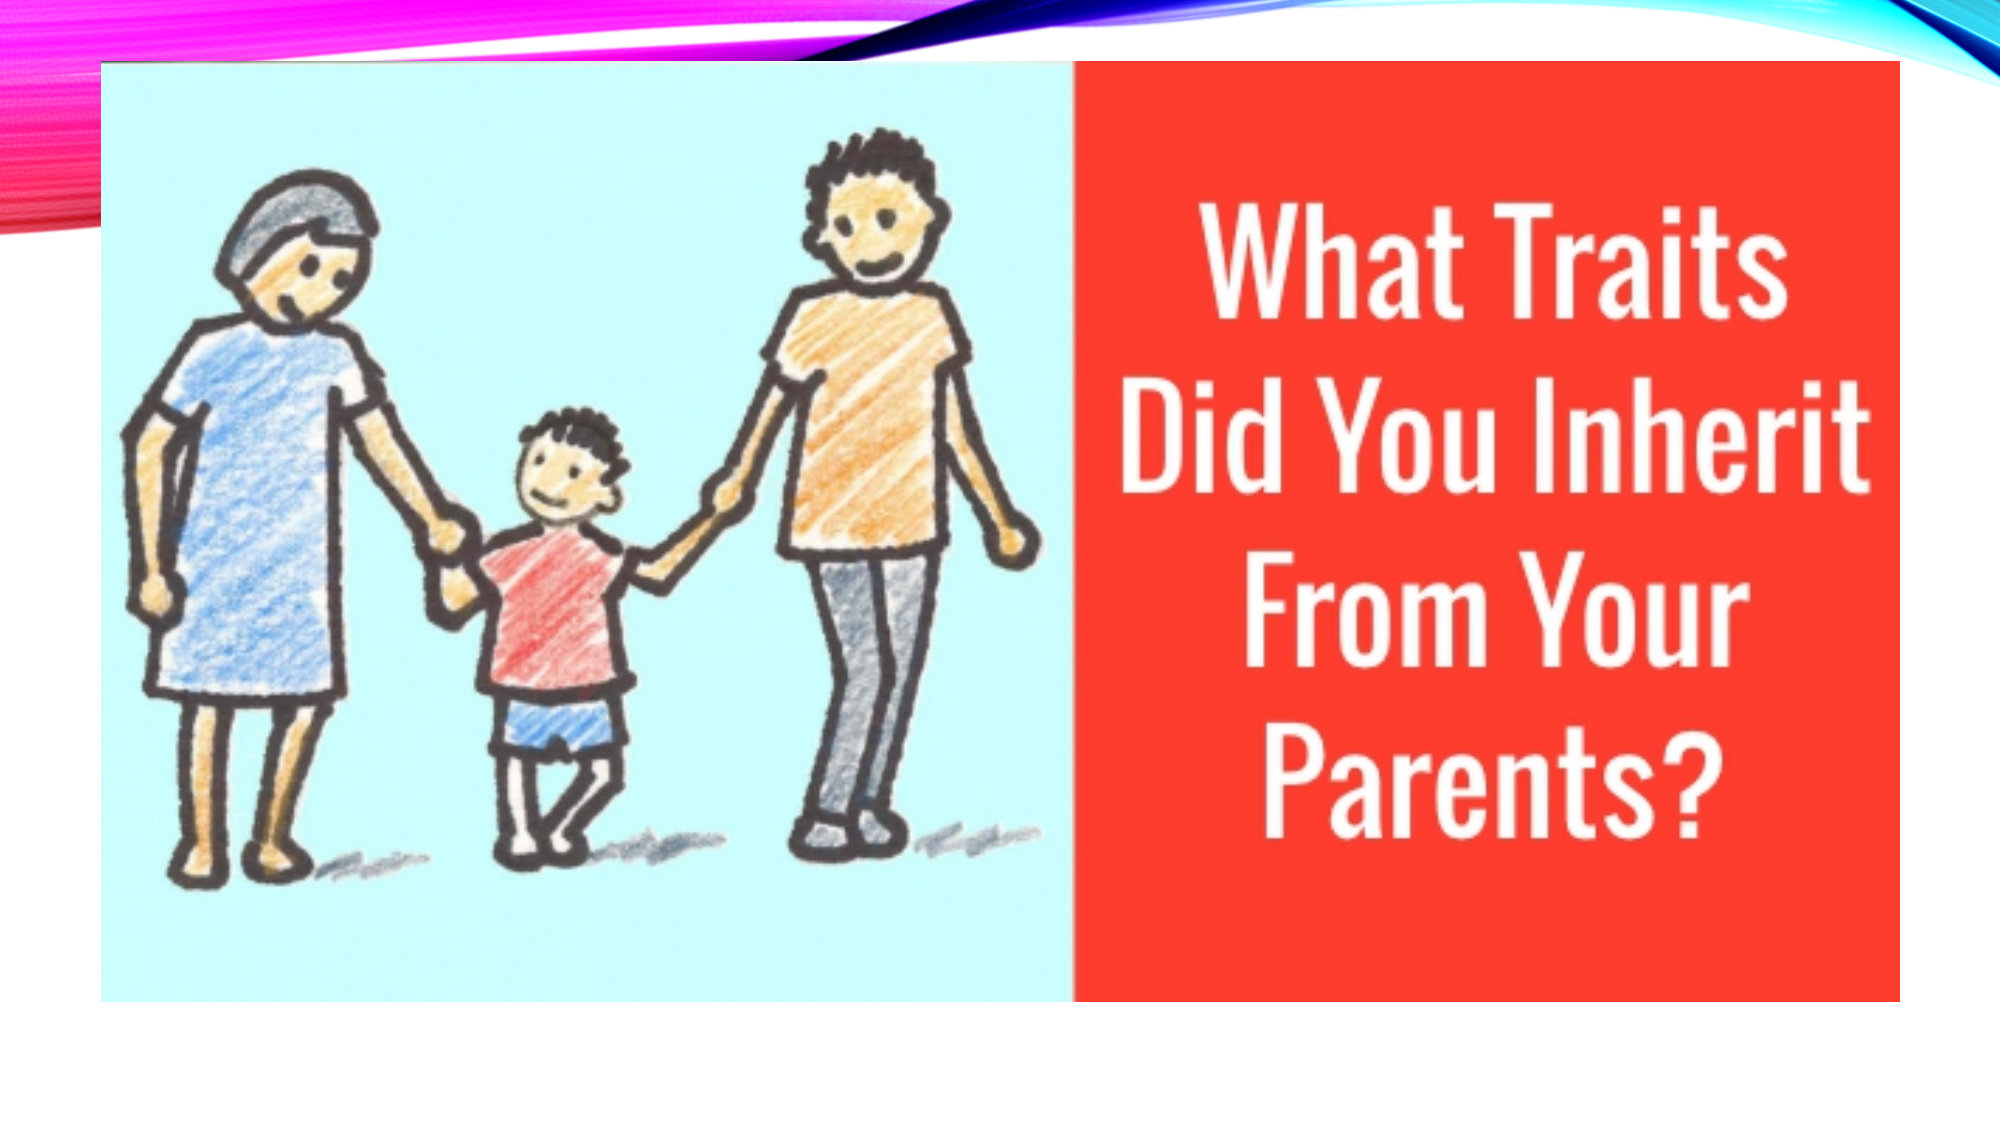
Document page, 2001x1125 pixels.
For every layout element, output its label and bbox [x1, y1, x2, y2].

picture [1910, 0, 2000, 45]
picture [1890, 0, 2000, 75]
picture [0, 0, 2000, 1003]
